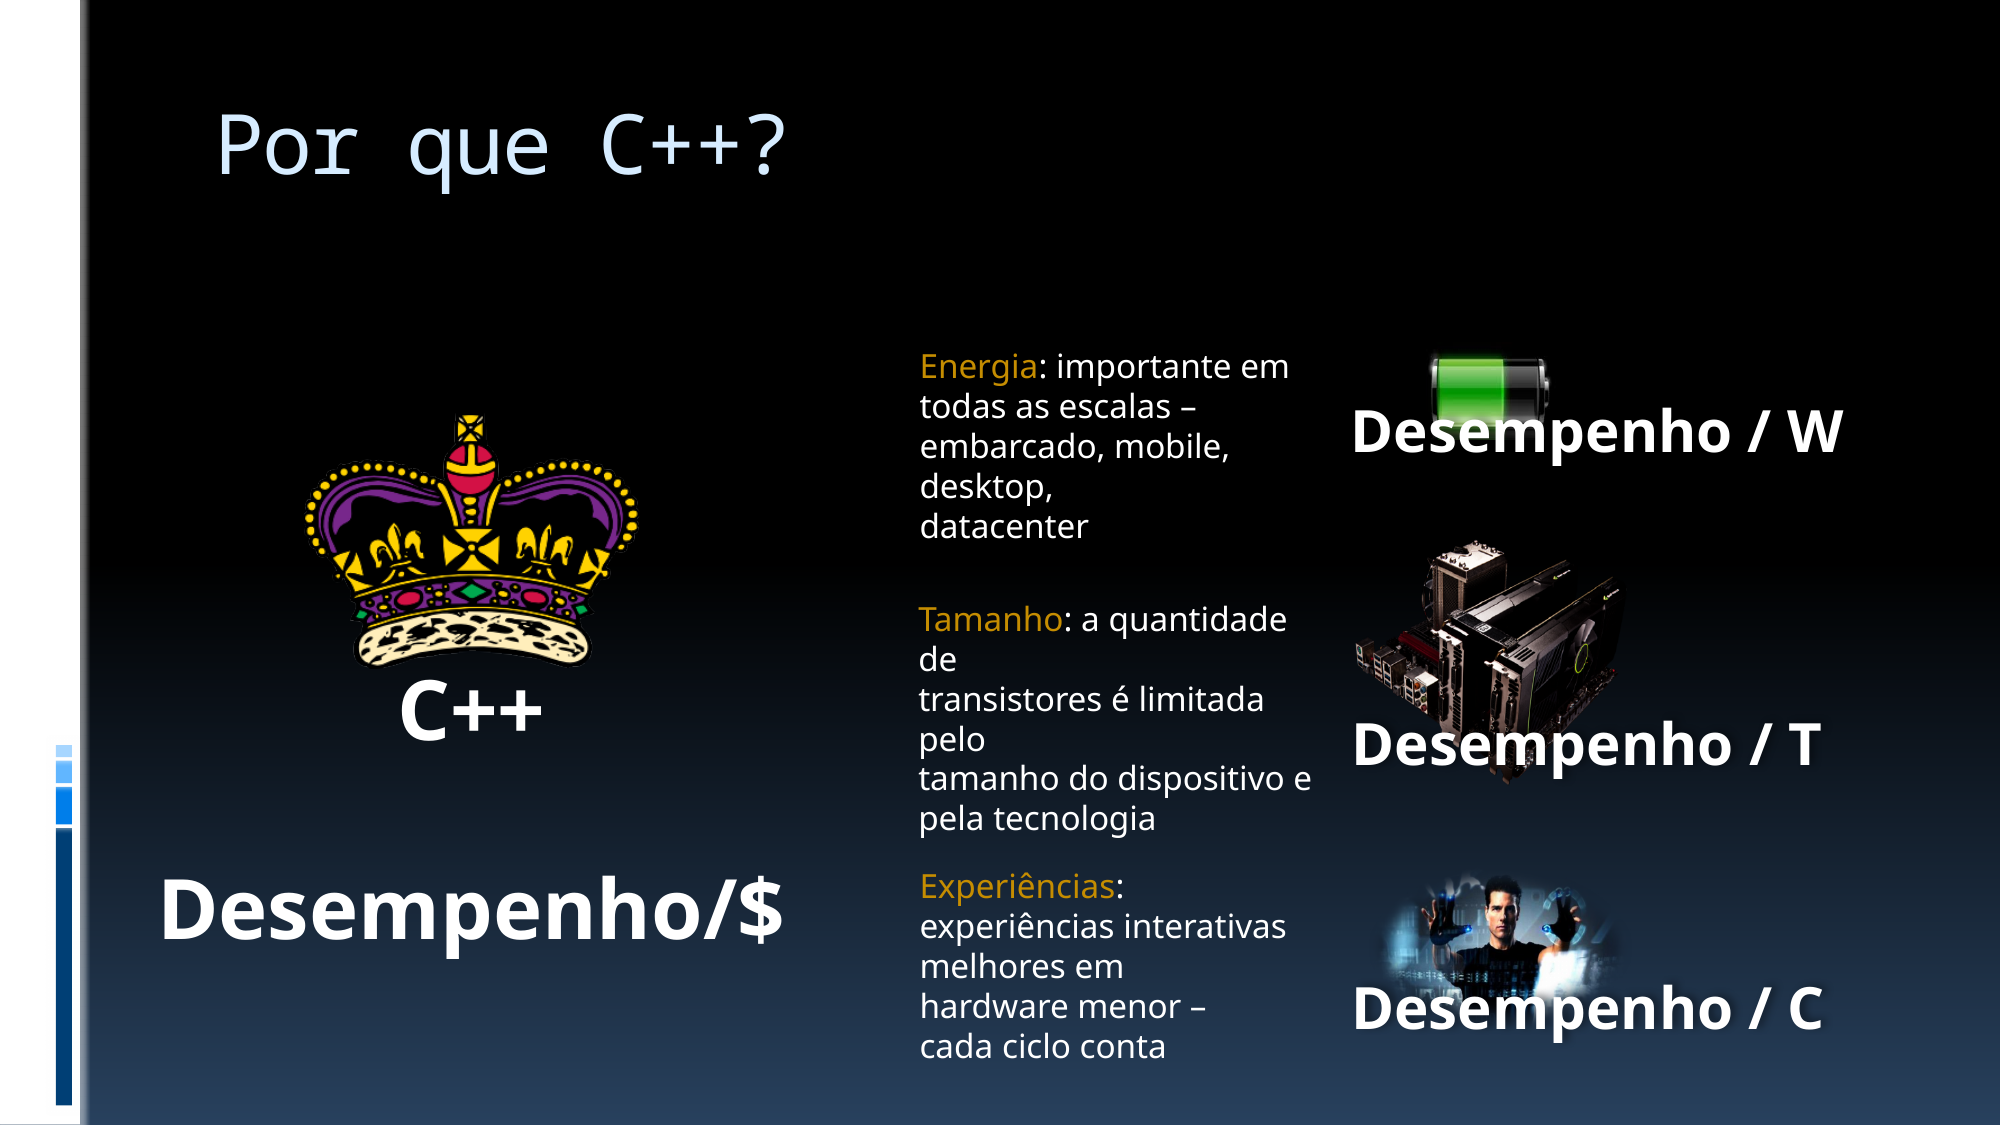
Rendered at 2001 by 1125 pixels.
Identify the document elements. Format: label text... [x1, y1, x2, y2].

picture [302, 412, 641, 669]
text_box C++ Desempenho/$ [142, 649, 801, 965]
title Por que C++? [200, 83, 1900, 234]
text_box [903, 337, 1828, 1050]
